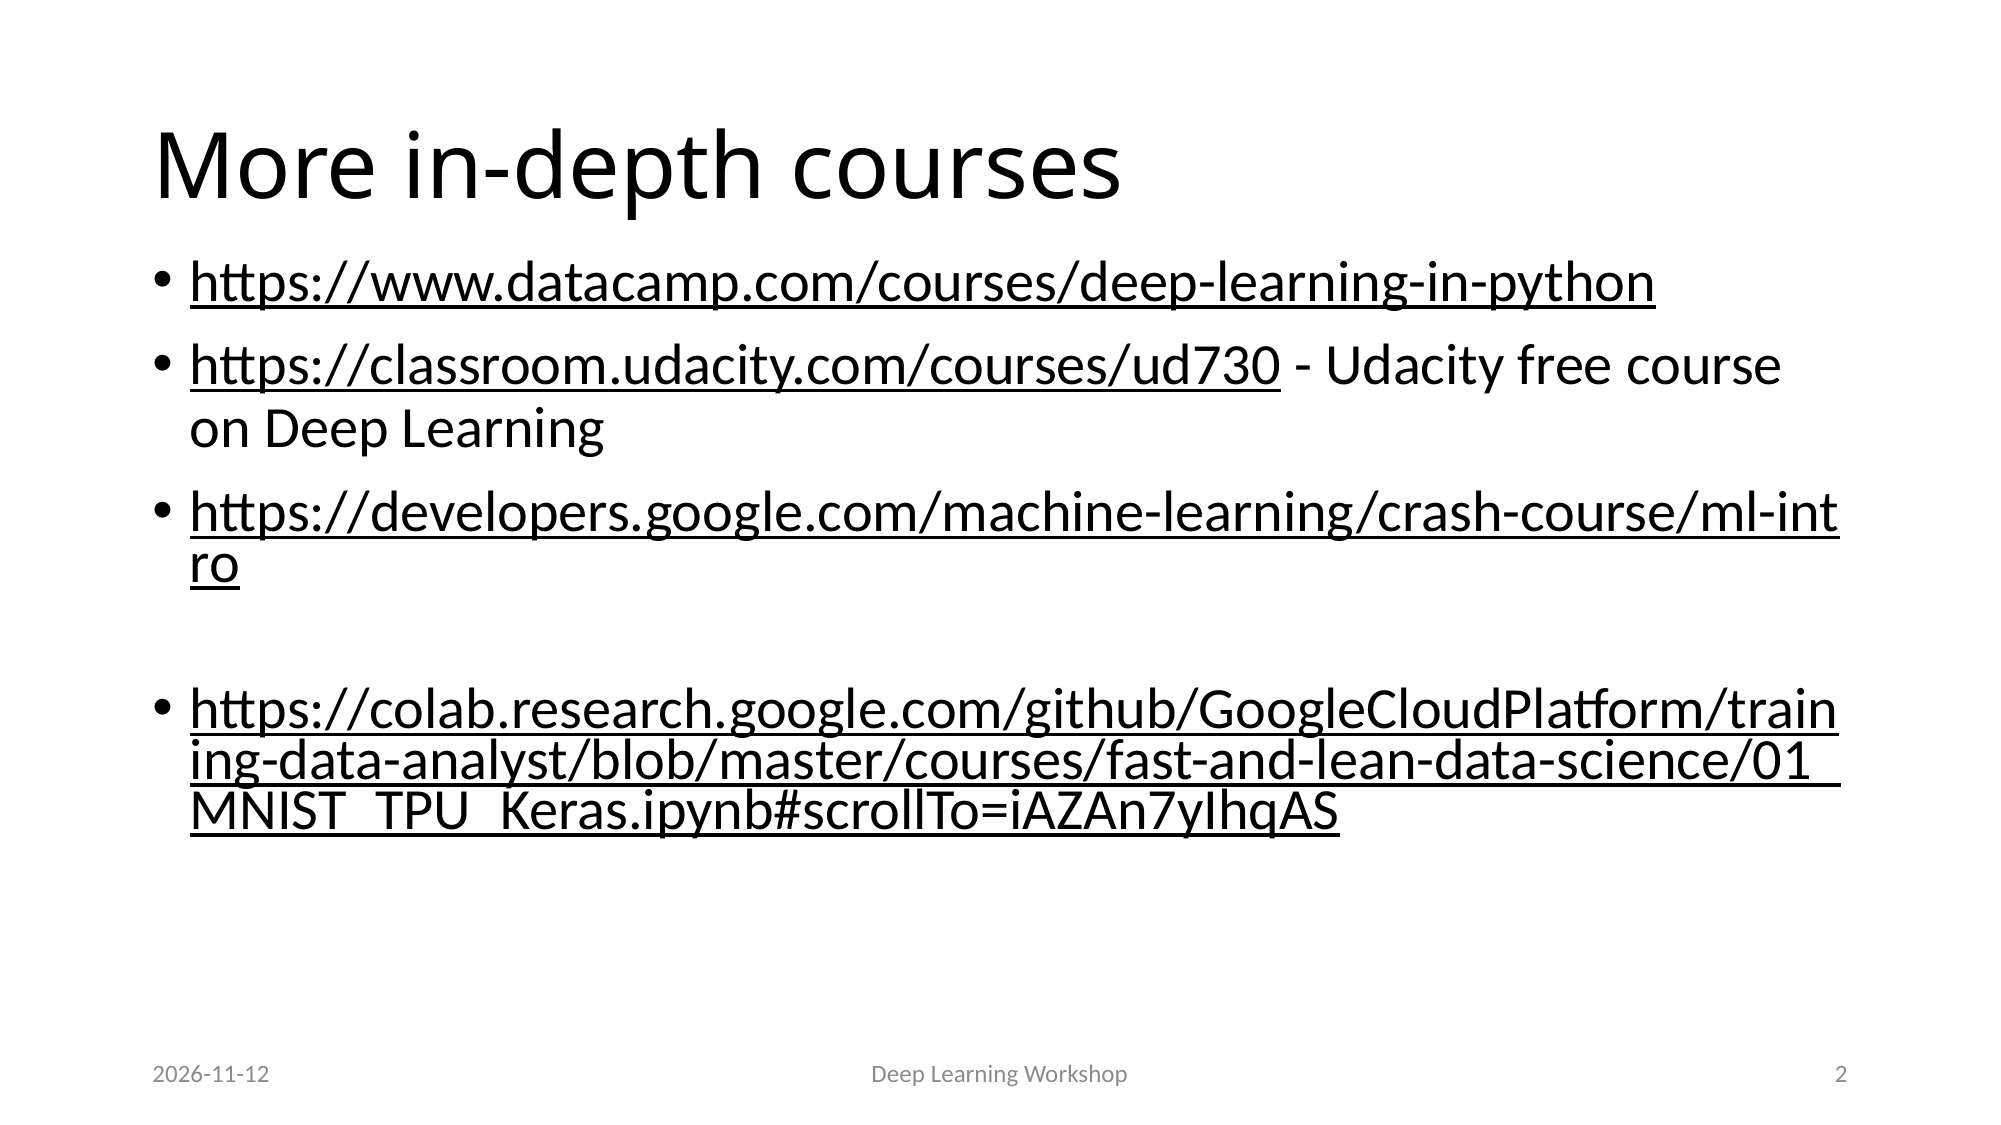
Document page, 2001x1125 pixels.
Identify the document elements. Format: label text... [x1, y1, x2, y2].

title More in-depth courses [137, 59, 1863, 243]
slide_number 2 [1412, 1042, 1863, 1103]
list https://www.datacamp.com/courses/deep-learning-in-python https://classroom.udacity.com/courses/ud730 - Udacity free course on Deep Learning https://developers.google.com/machine-learning/crash-course/ml-intro https://colab.research.google.com/github/GoogleCloudPlatform/training-data-analyst/blob/master/courses/fast-and-lean-data-science/01_MNIST_TPU_Keras.ipynb#scrollTo=iAZAn7yIhqAS [137, 243, 1863, 1009]
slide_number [137, 1042, 588, 1103]
footer Deep Learning Workshop [662, 1042, 1338, 1103]
